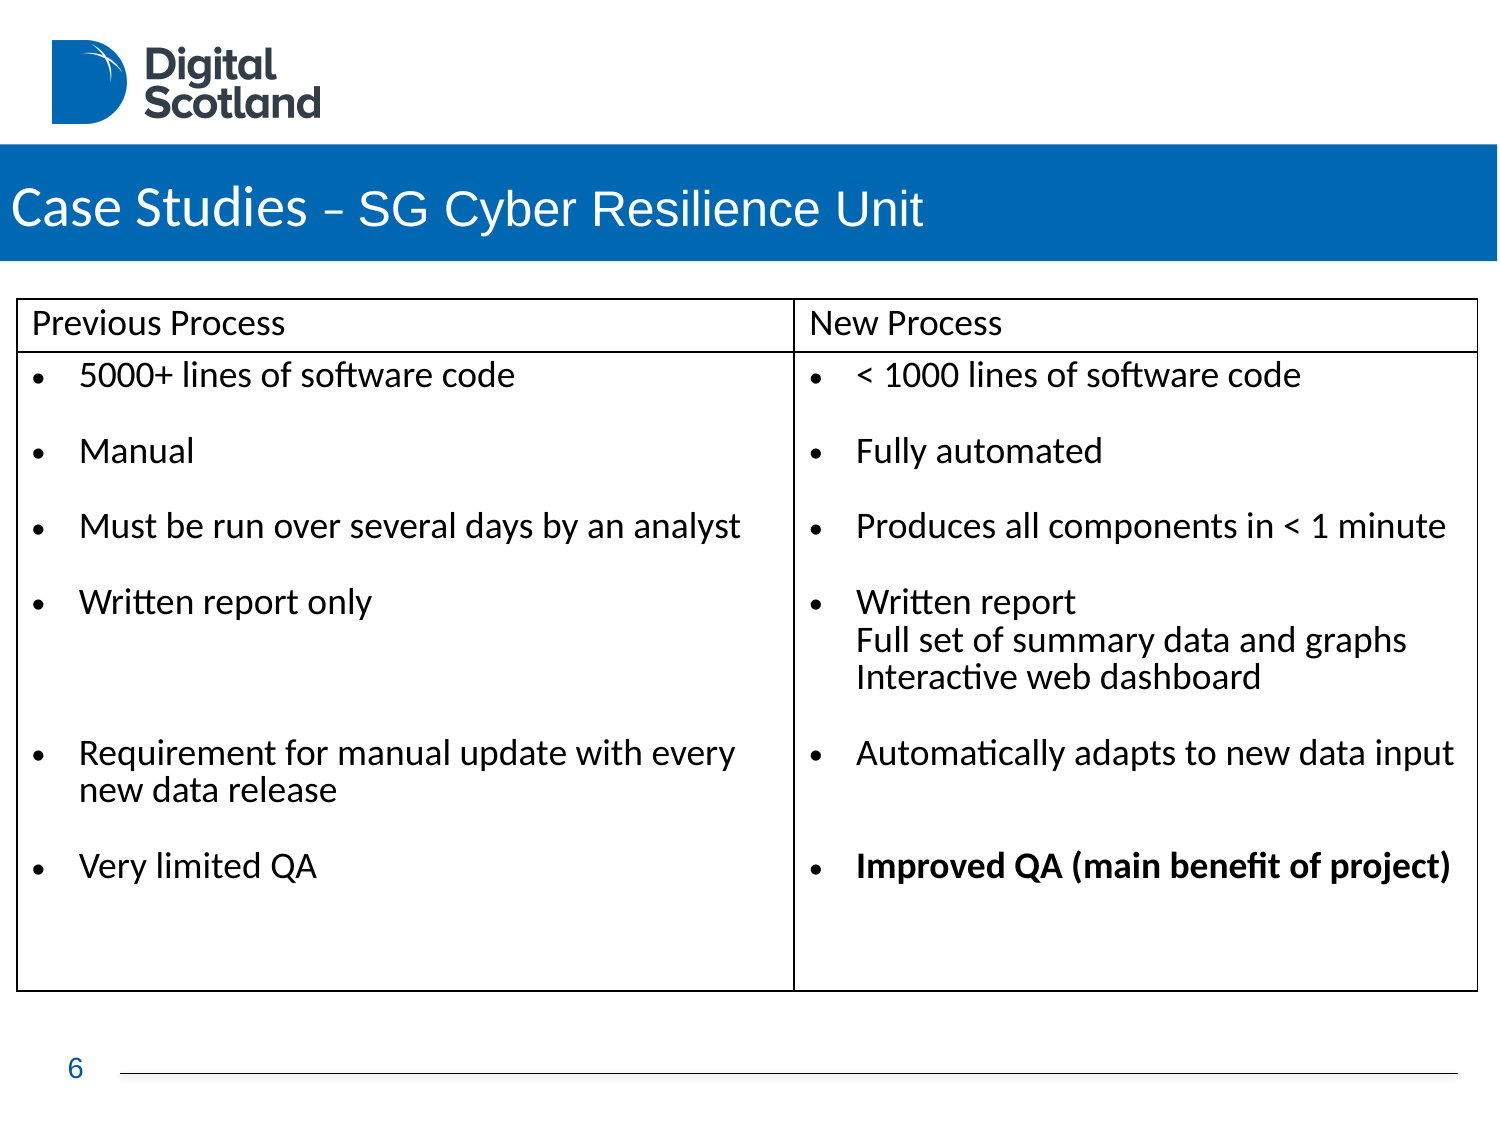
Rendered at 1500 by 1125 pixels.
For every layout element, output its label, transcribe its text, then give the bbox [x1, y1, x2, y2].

table_header New Process [795, 300, 1477, 351]
picture [52, 40, 320, 124]
table_cell 5000+ lines of software code Manual Must be run over several days by an analyst Written report only Requirement for manual update with every new data release Very limited QA [18, 353, 793, 990]
table_header Previous Process [18, 300, 793, 351]
slide_number 6 [52, 1042, 403, 1103]
text_box Case Studies – SG Cyber Resilience Unit [0, 142, 1499, 263]
table_cell < 1000 lines of software code Fully automated Produces all components in < 1 minute Written report Full set of summary data and graphs Interactive web dashboard Automatically adapts to new data input Improved QA (main benefit of project) [795, 353, 1477, 990]
